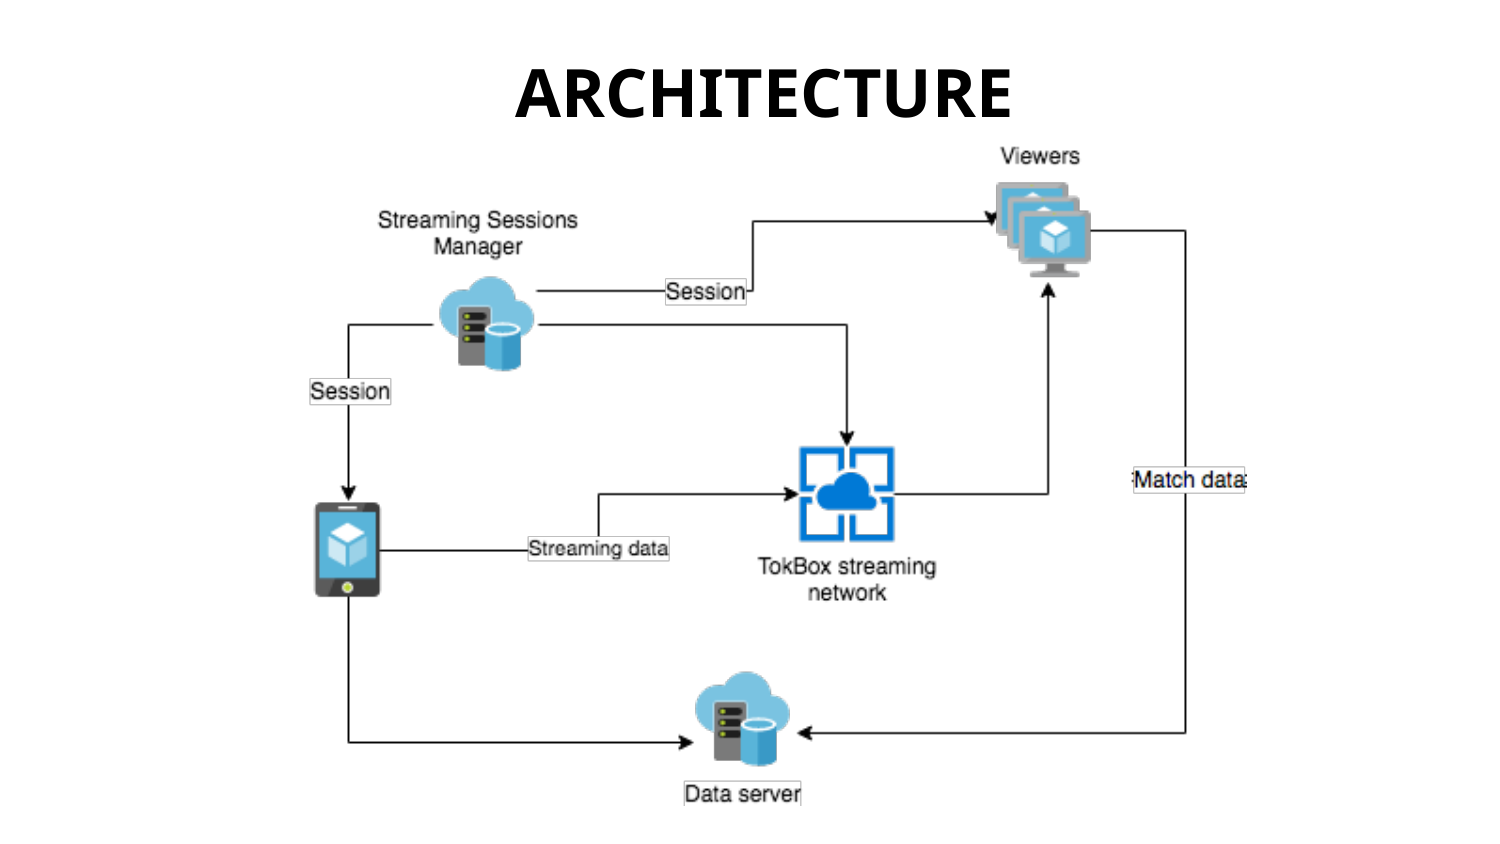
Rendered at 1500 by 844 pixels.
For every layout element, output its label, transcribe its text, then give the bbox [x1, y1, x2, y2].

text_box ARCHITECTURE [289, 43, 1240, 139]
picture [300, 138, 1247, 806]
